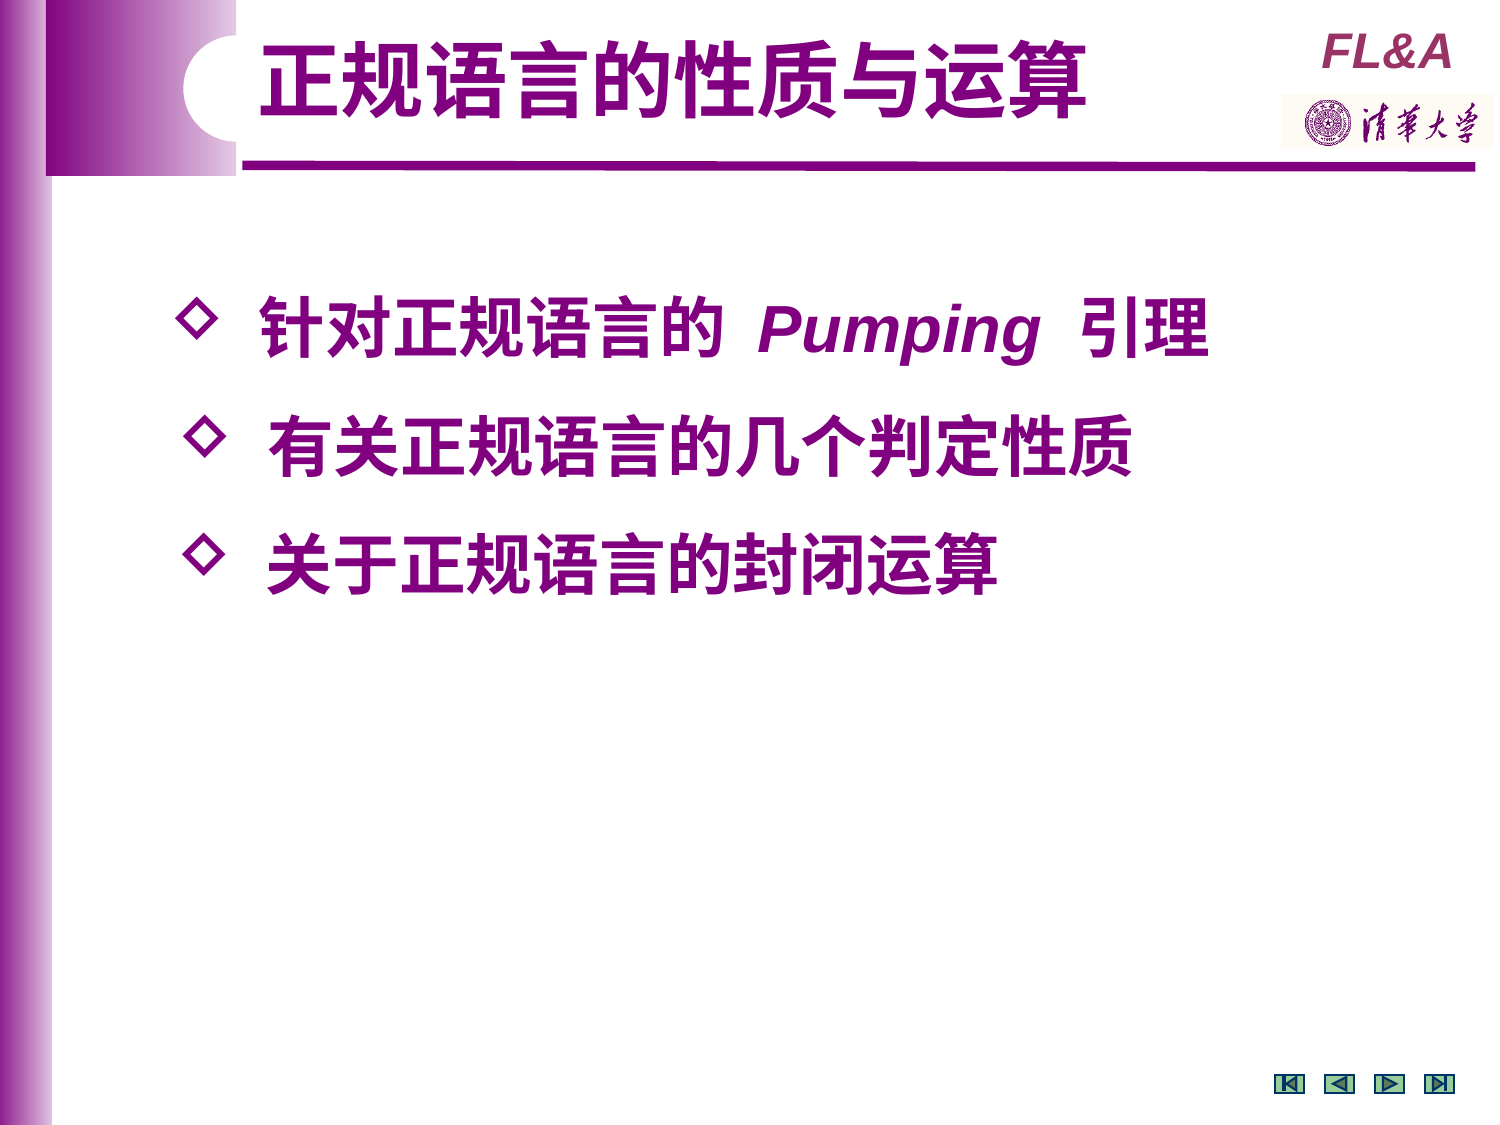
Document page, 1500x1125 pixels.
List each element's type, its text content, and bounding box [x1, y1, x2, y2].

text_box [1424, 1074, 1455, 1093]
text_box [1374, 1074, 1405, 1093]
text_box 针对正规语言的 Pumping 引理 [152, 278, 1226, 374]
text_box 关于正规语言的封闭运算 [159, 515, 1098, 610]
text_box 有关正规语言的几个判定性质 [161, 397, 1150, 492]
text_box 正规语言的性质与运算 [242, 32, 1106, 137]
text_box [1324, 1074, 1355, 1093]
picture [1281, 94, 1495, 149]
text_box [1274, 1074, 1305, 1093]
